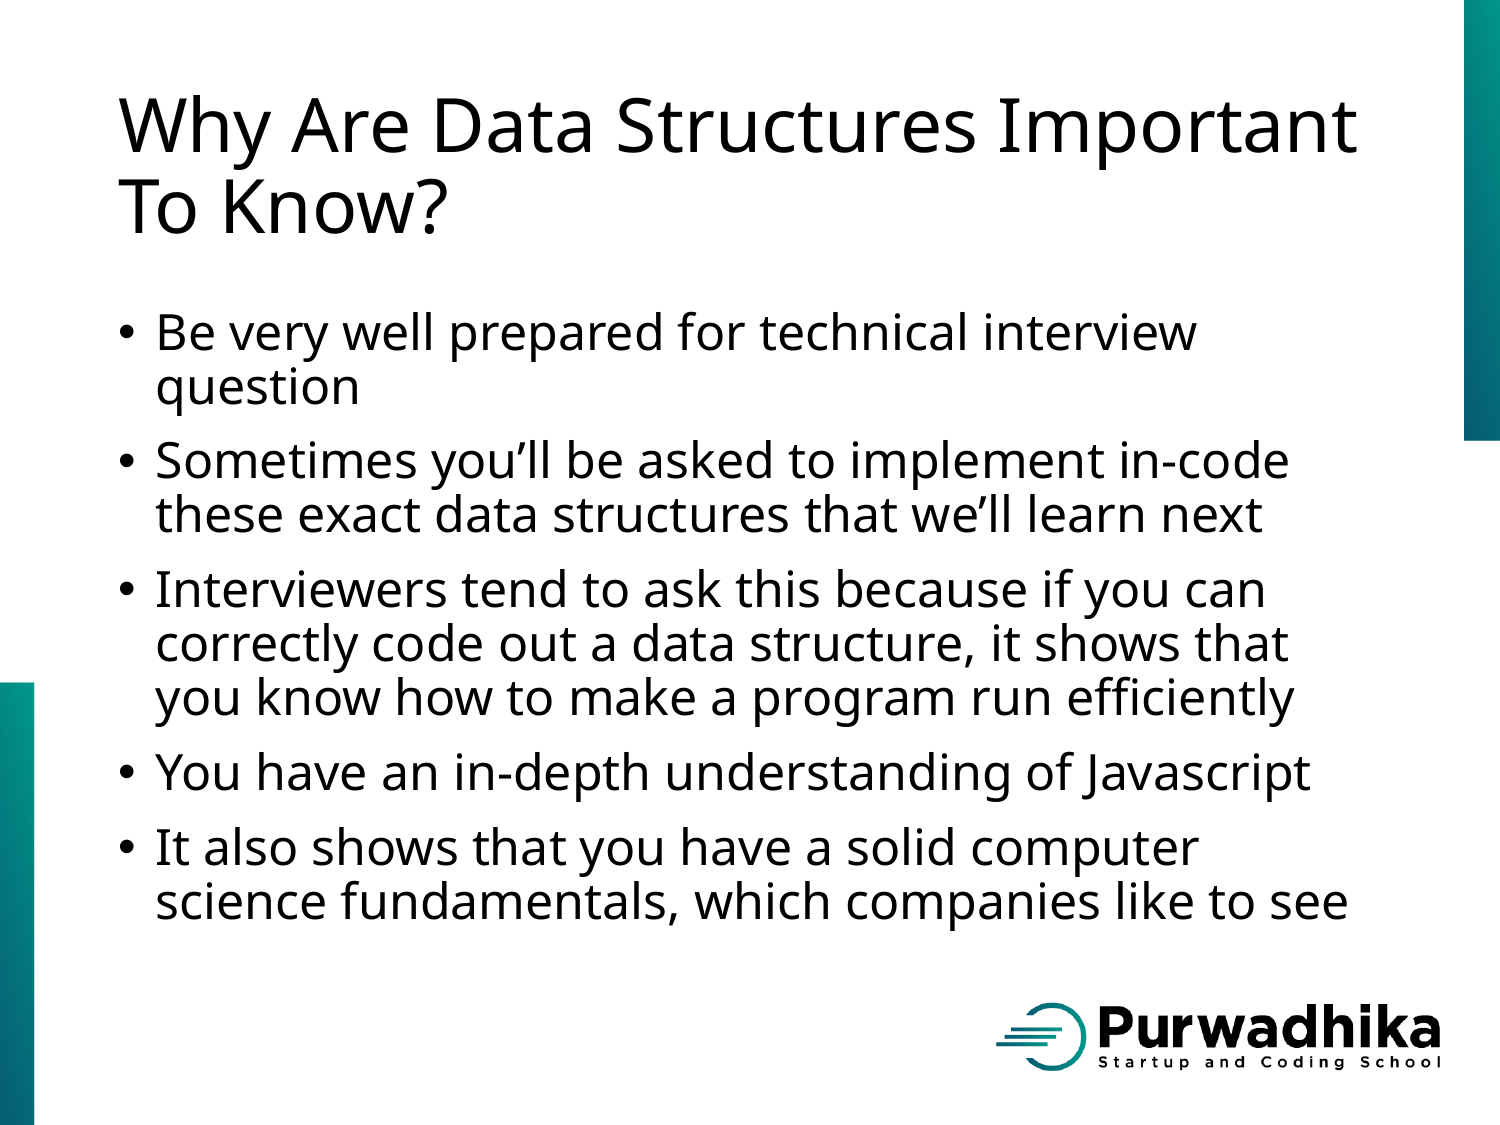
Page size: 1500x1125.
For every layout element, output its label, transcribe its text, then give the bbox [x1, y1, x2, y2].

list Be very well prepared for technical interview question Sometimes you’ll be asked to implement in-code these exact data structures that we’ll learn next Interviewers tend to ask this because if you can correctly code out a data structure, it shows that you know how to make a program run efficiently You have an in-depth understanding of Javascript It also shows that you have a solid computer science fundamentals, which companies like to see [103, 299, 1397, 984]
title Why Are Data Structures Important To Know? [103, 59, 1397, 278]
picture [0, 0, 1500, 1125]
